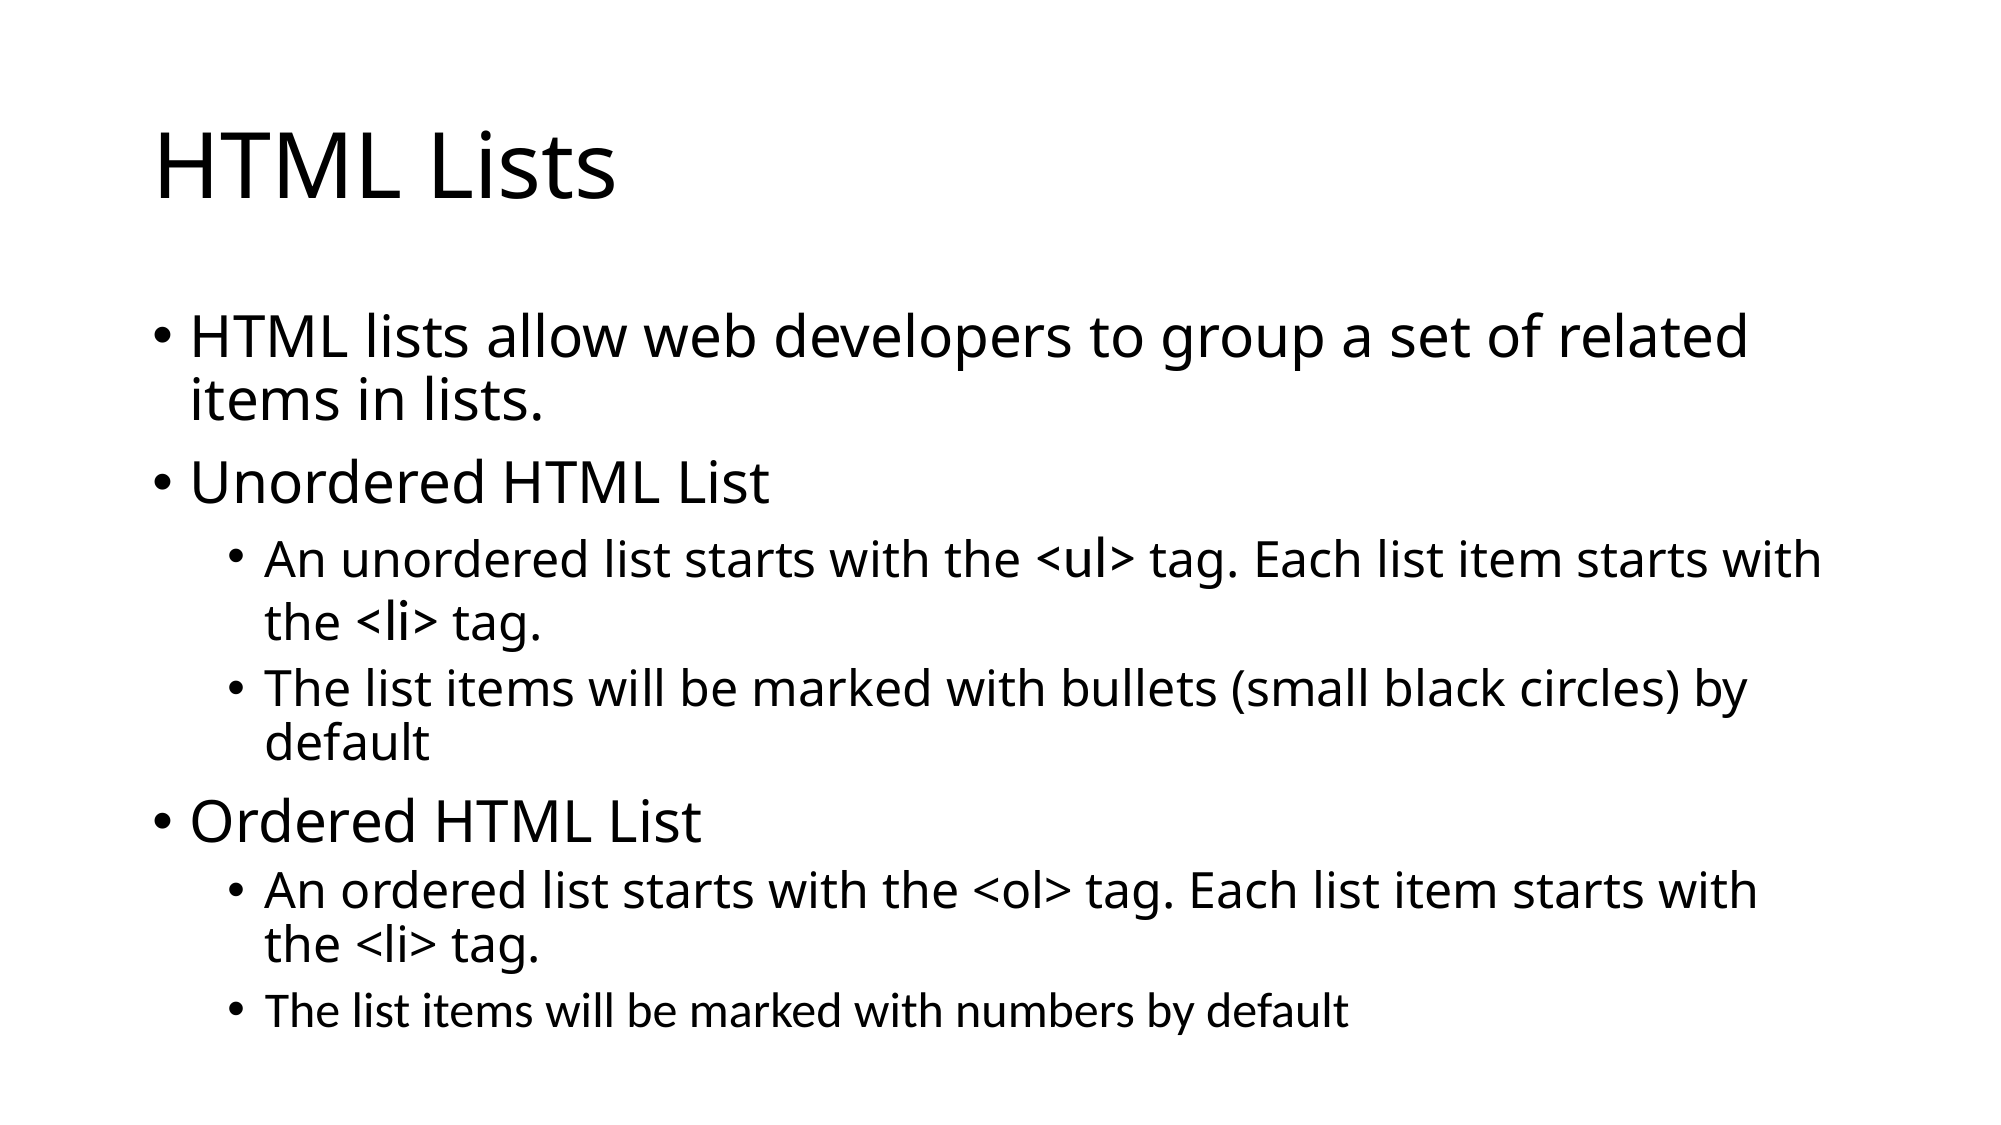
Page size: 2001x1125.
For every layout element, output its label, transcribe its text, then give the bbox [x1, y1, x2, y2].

list HTML lists allow web developers to group a set of related items in lists. Unordered HTML List An unordered list starts with the <ul> tag. Each list item starts with the <li> tag. The list items will be marked with bullets (small black circles) by default Ordered HTML List An ordered list starts with the <ol> tag. Each list item starts with the <li> tag. The list items will be marked with numbers by default [137, 299, 1863, 1014]
title HTML Lists [137, 59, 1863, 278]
